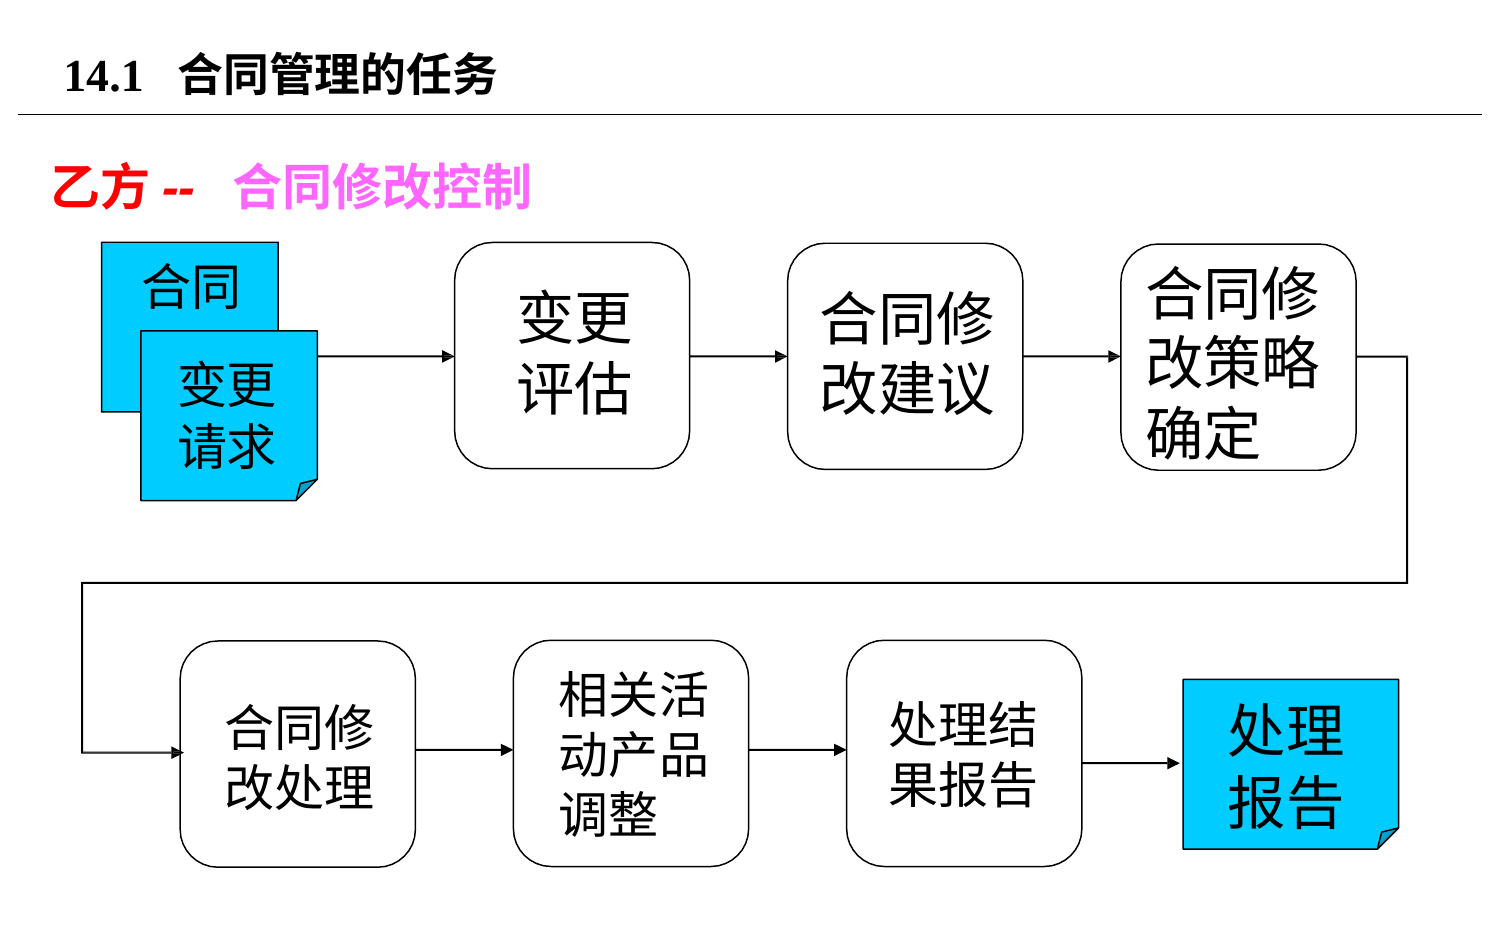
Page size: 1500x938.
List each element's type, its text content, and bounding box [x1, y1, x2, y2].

text_box [1143, 467, 1334, 471]
text_box [415, 743, 514, 757]
text_box [140, 330, 318, 501]
text_box [787, 243, 1023, 470]
text_box [513, 640, 749, 867]
text_box 合同修改策略确定 [1142, 254, 1335, 467]
title 14.1 合同管理的任务 [48, 19, 1005, 127]
text_box 合同 [139, 253, 245, 316]
text_box [355, 350, 455, 363]
text_box [1081, 756, 1180, 770]
text_box [180, 640, 416, 868]
text_box 乙方-- 合同修改控制 [48, 153, 838, 216]
text_box [846, 640, 1082, 867]
text_box [748, 743, 847, 757]
text_box [101, 242, 279, 412]
text_box 处理 报告 [1226, 692, 1405, 837]
text_box 处理结 果报告 [886, 691, 1041, 814]
text_box 合同修 改处理 [222, 694, 377, 817]
text_box [1120, 244, 1357, 467]
text_box [1183, 679, 1399, 850]
text_box 变更 评估 [513, 279, 635, 422]
text_box [297, 481, 314, 498]
text_box [1022, 350, 1121, 363]
text_box [454, 242, 690, 469]
text_box [1379, 837, 1388, 846]
text_box [689, 350, 787, 363]
text_box [81, 355, 1409, 759]
text_box 相关活 动产品 调整 [556, 661, 711, 844]
text_box 合同修 改建议 [817, 280, 997, 423]
text_box 变更 请求 [175, 351, 355, 476]
